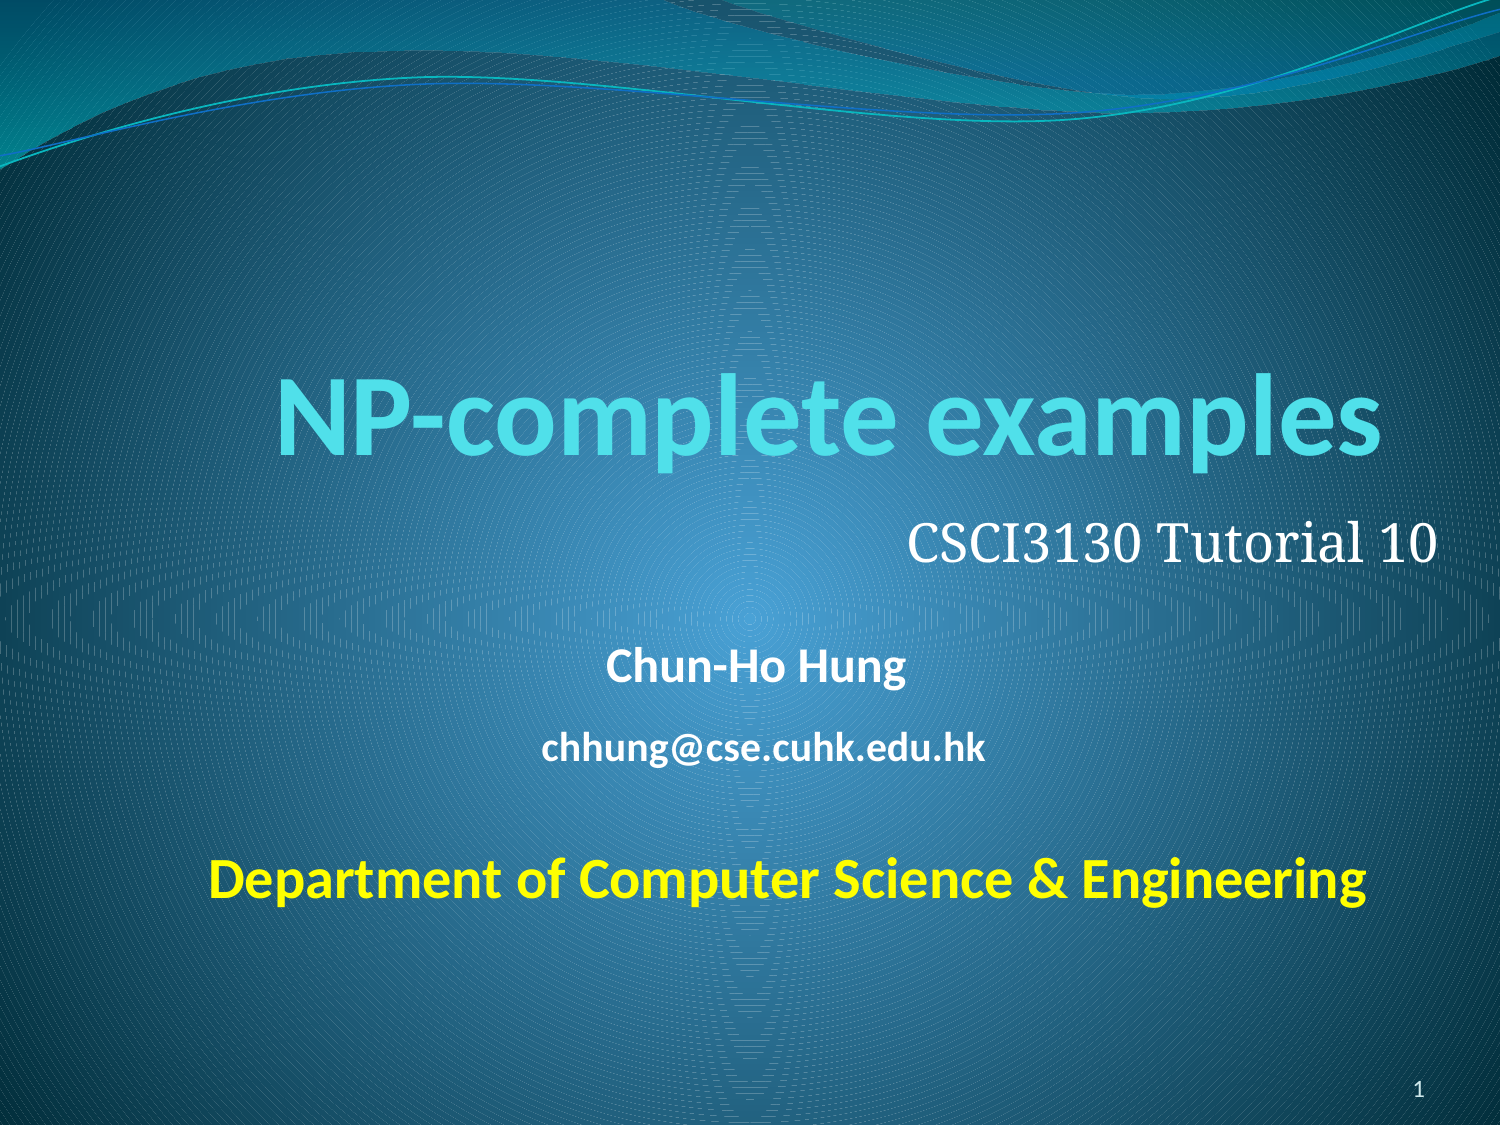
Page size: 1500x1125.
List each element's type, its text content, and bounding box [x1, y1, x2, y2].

text_box Chun-Ho Hung [499, 624, 1013, 688]
slide_number 1 [1299, 1042, 1425, 1103]
text_box Department of Computer Science & Engineering [187, 762, 1388, 825]
title NP-complete examples [112, 237, 1388, 479]
subtitle CSCI3130 Tutorial 10 [512, 512, 1450, 588]
text_box chhung@cse.cuhk.edu.hk [474, 712, 1063, 762]
